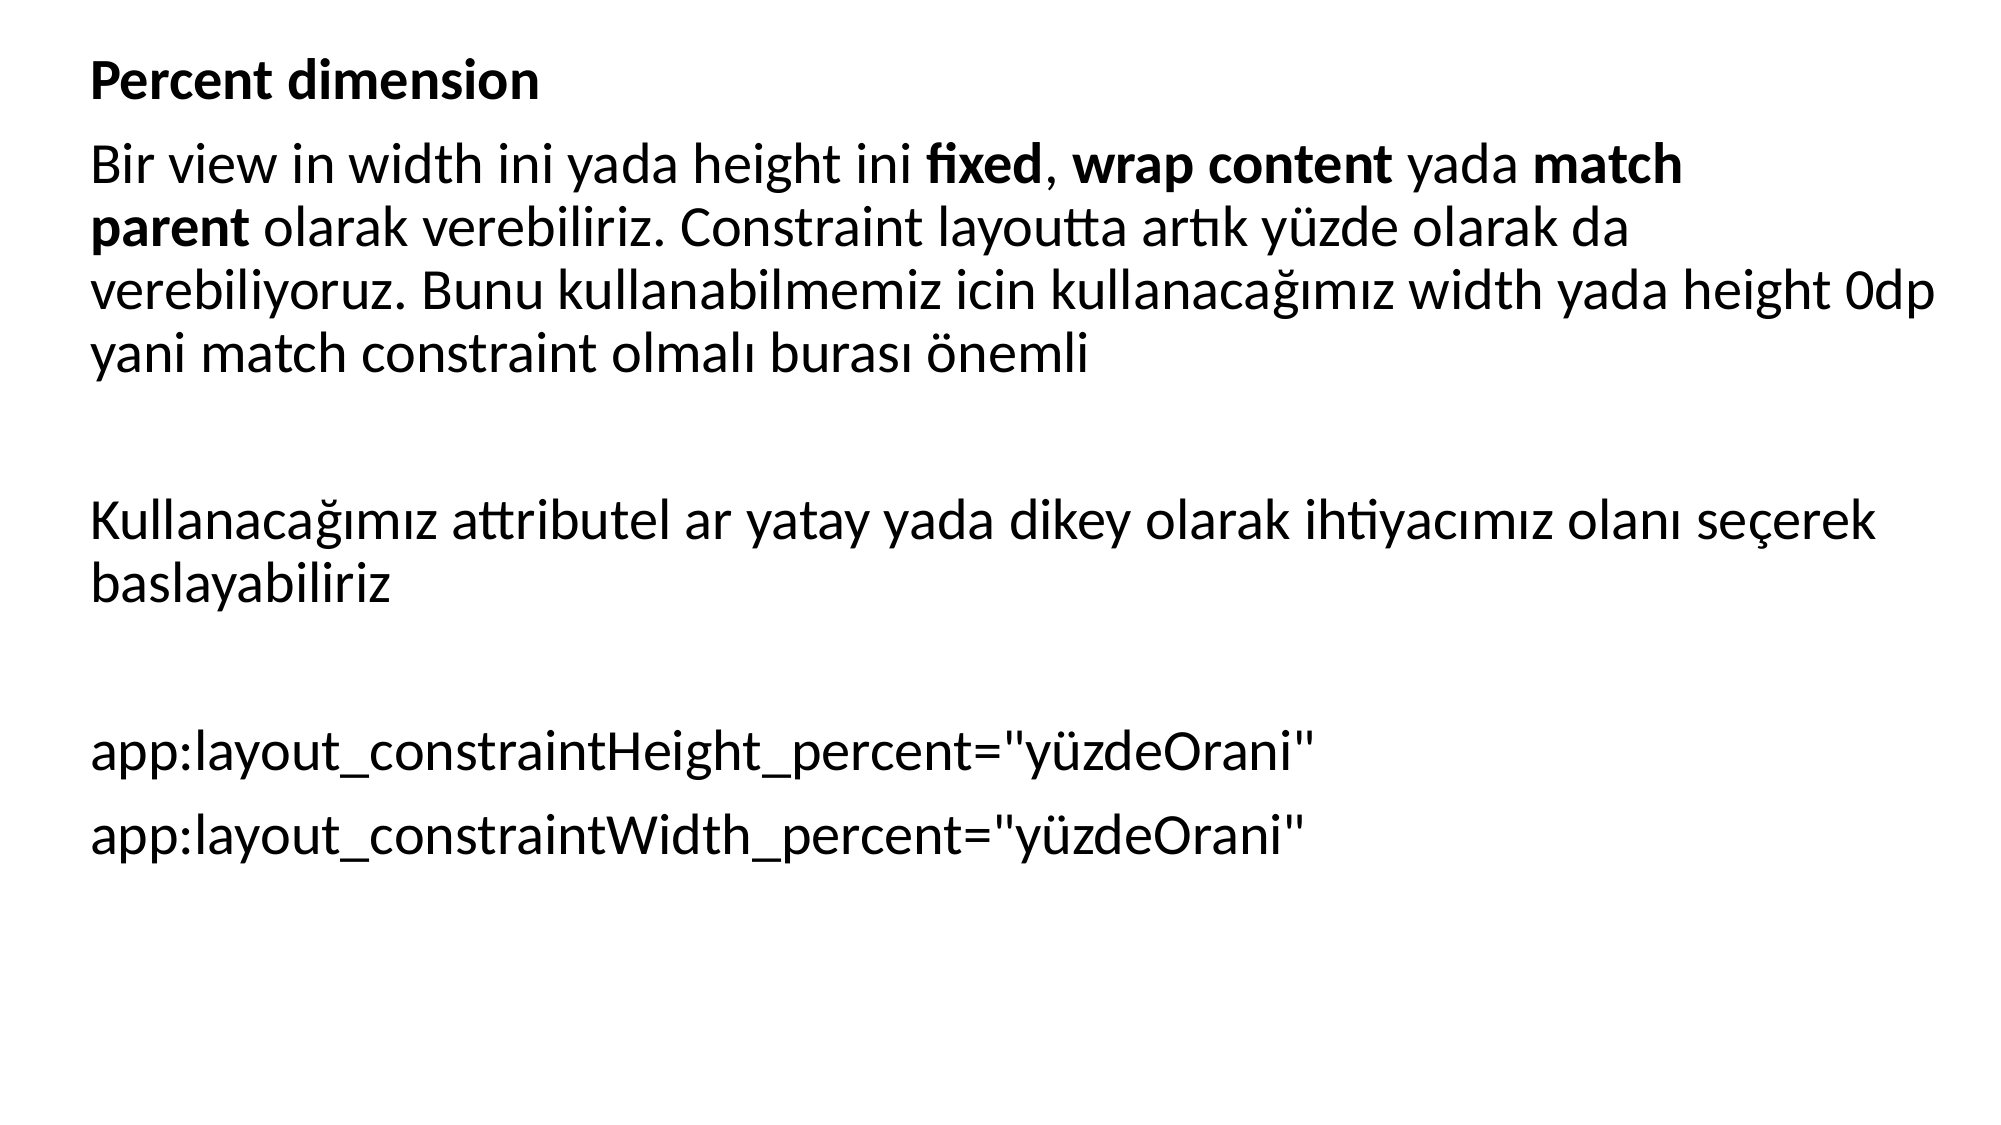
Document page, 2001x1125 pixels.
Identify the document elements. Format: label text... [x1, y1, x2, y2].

list Percent dimension Bir view in width ini yada height ini fixed, wrap content yada match parent olarak verebiliriz. Constraint layoutta artık yüzde olarak da verebiliyoruz. Bunu kullanabilmemiz icin kullanacağımız width yada height 0dp yani match constraint olmalı burası önemli Kullanacağımız attributel ar yatay yada dikey olarak ihtiyacımız olanı seçerek baslayabiliriz app:layout_constraintHeight_percent="yüzdeOrani" app:layout_constraintWidth_percent="yüzdeOrani" [75, 41, 1961, 1073]
